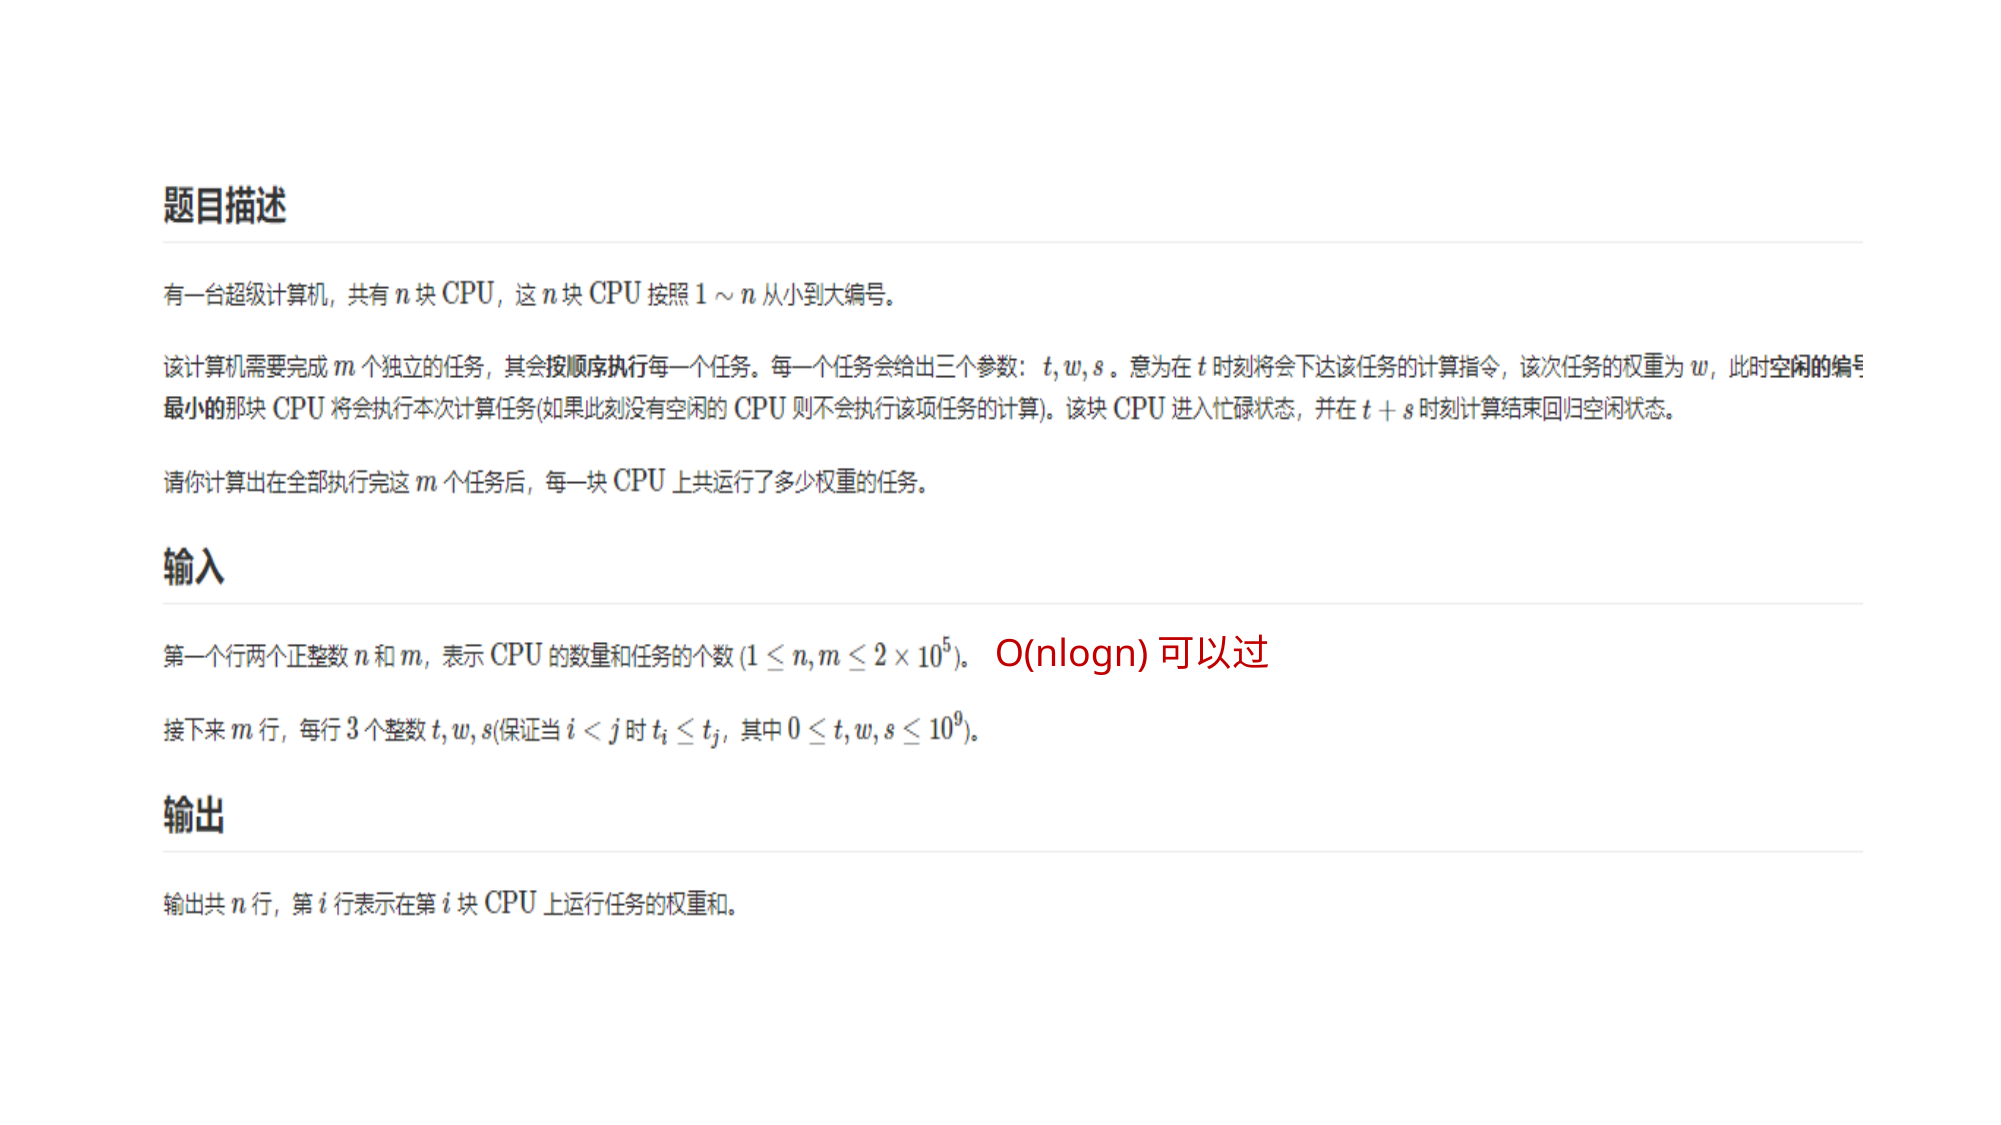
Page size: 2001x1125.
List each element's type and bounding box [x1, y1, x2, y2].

list [137, 165, 1863, 959]
